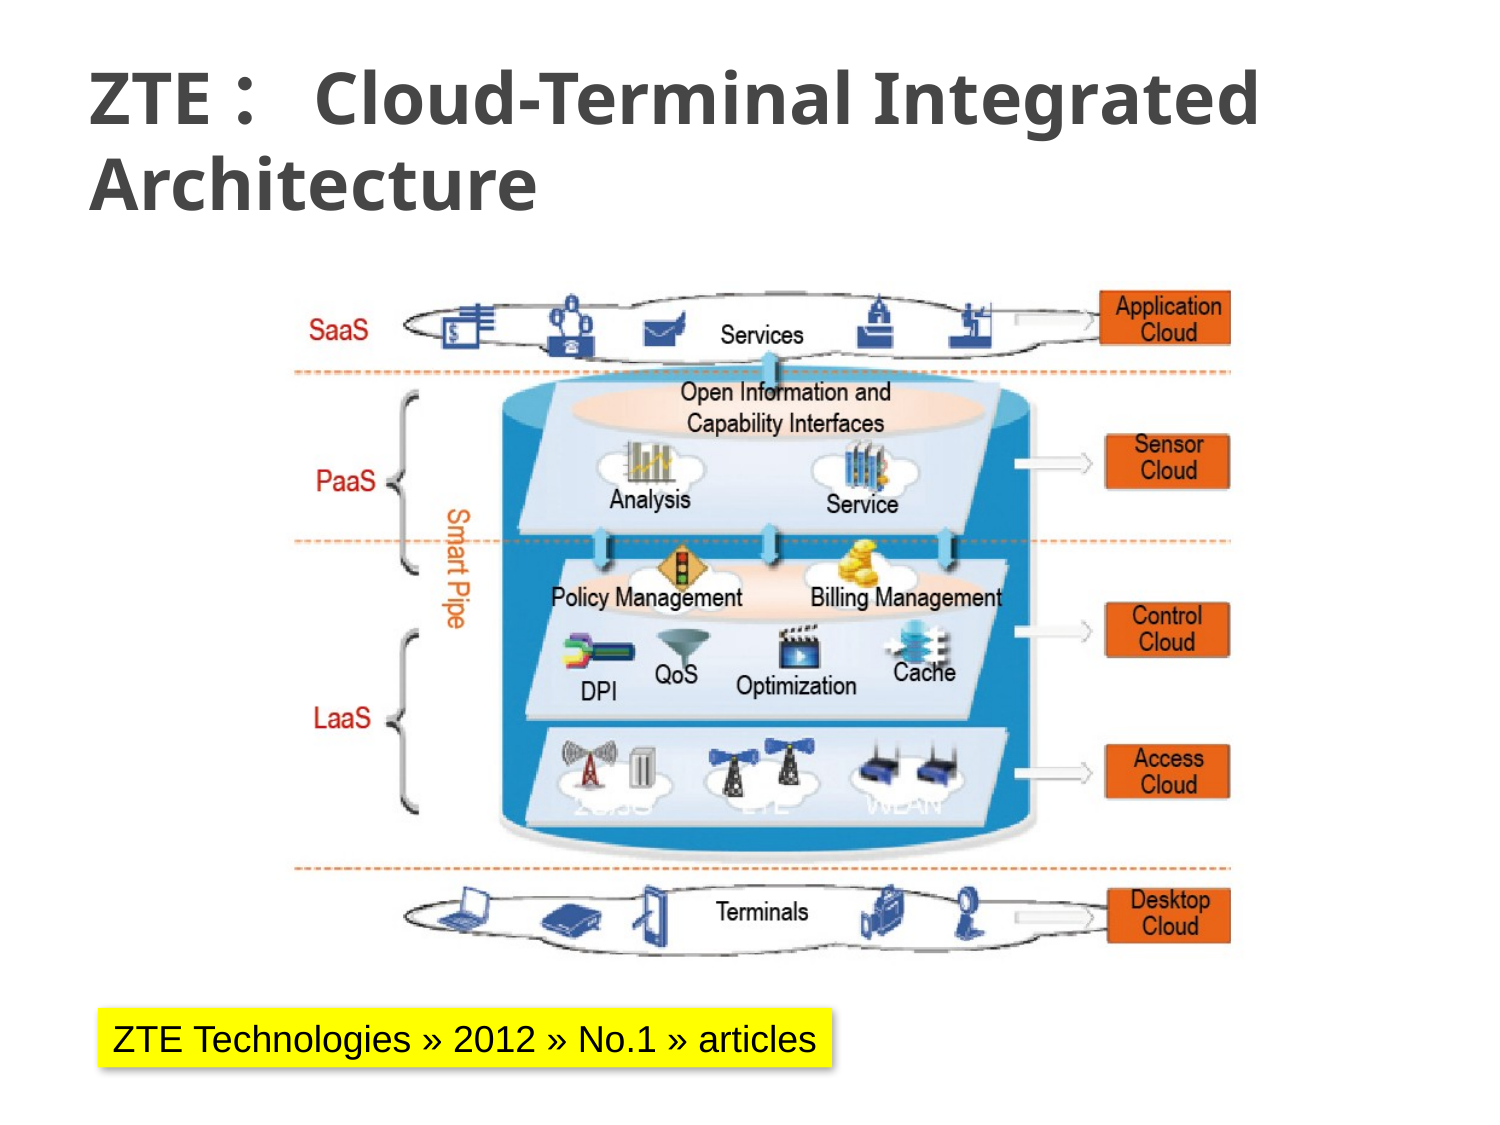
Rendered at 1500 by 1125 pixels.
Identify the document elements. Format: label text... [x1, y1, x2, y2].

text_box ZTE Technologies » 2012 » No.1 » articles [97, 1007, 833, 1068]
title ZTE：Cloud-Terminal Integrated Architecture [75, 45, 1425, 233]
picture [198, 280, 1266, 997]
